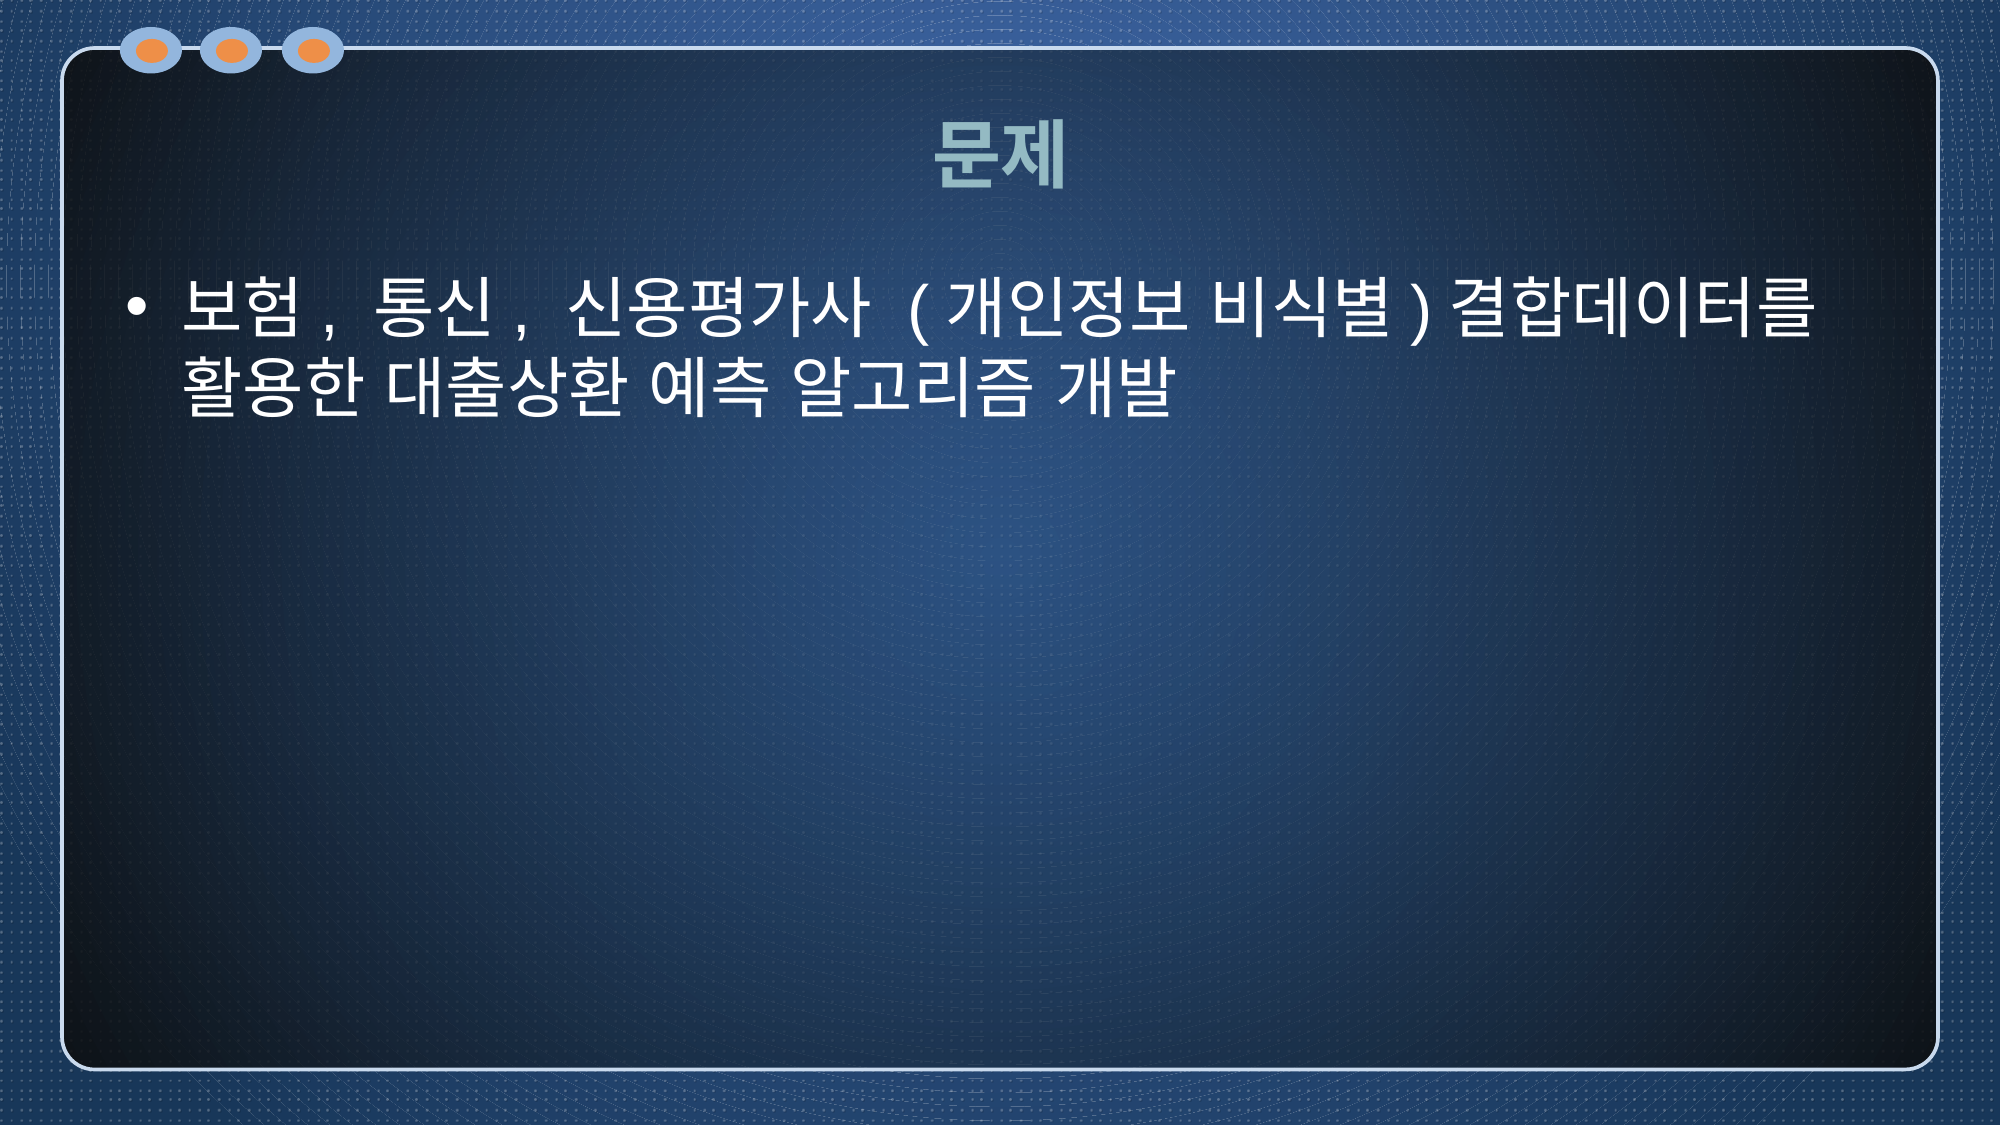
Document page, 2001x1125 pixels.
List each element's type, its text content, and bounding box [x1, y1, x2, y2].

list 보험, 통신, 신용평가사 (개인정보 비식별)결합데이터를 활용한 대출상환 예측 알고리즘 개발 [110, 258, 1886, 1050]
title 문제 [110, 75, 1892, 231]
